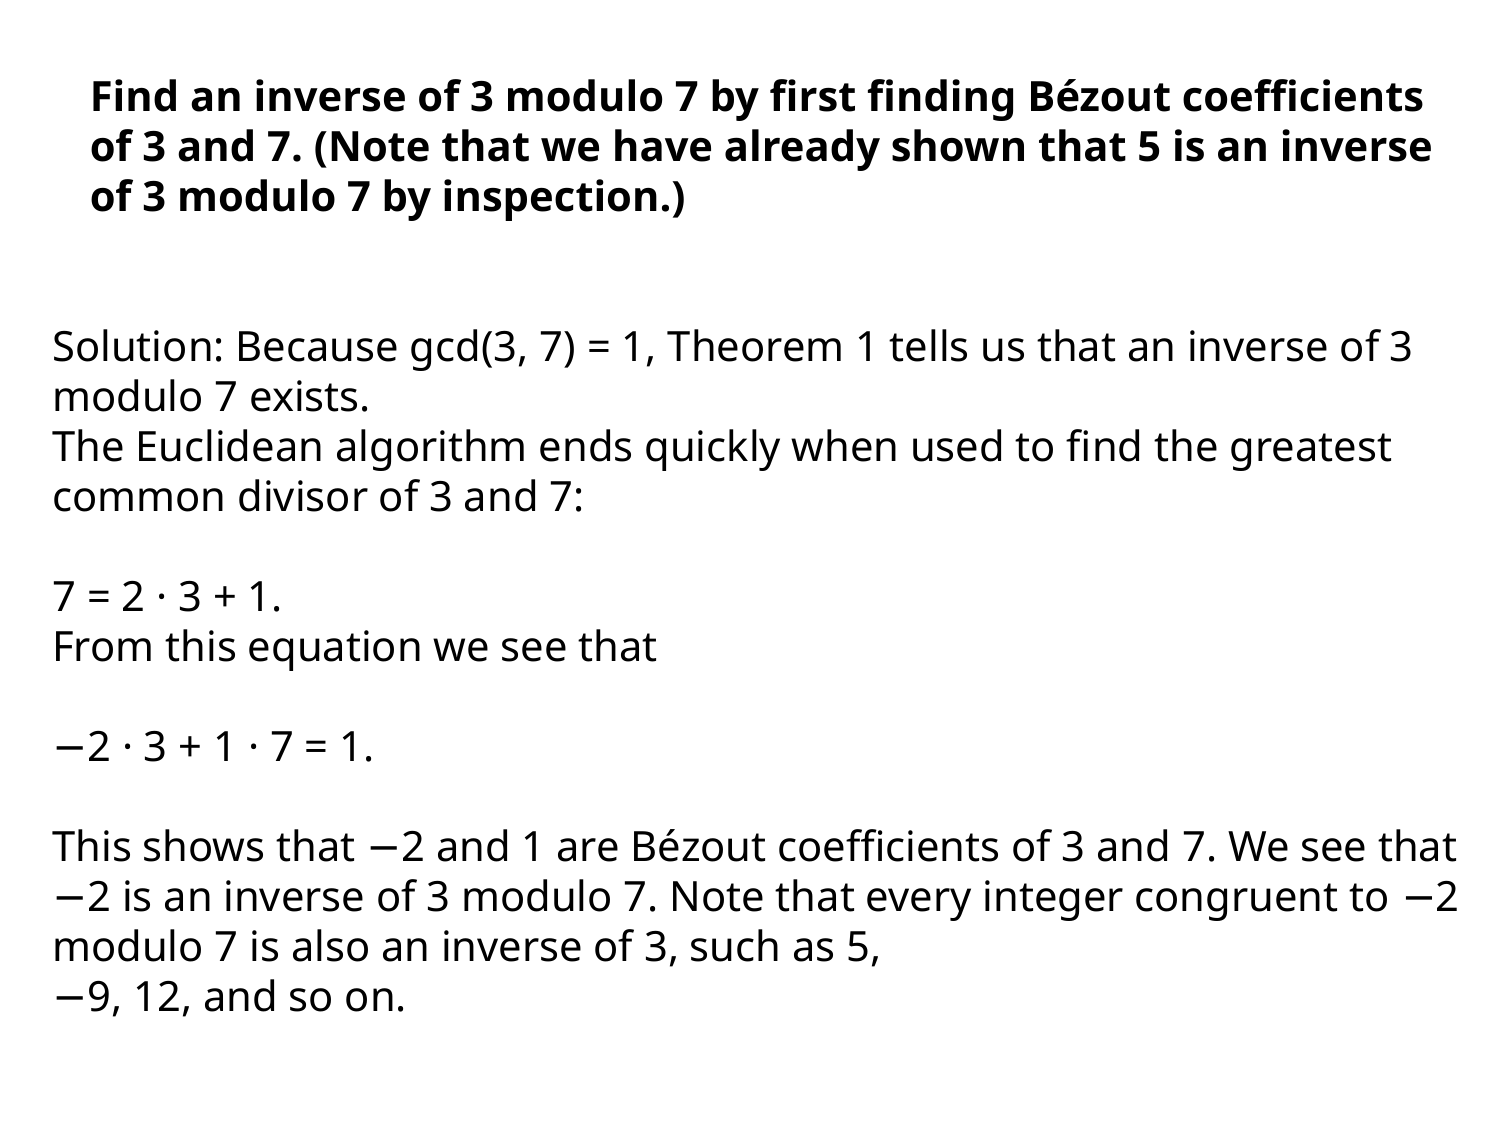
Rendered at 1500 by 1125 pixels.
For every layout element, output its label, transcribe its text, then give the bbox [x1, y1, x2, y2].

text_box Find an inverse of 3 modulo 7 by first finding Bézout coefficients of 3 and 7. (Note that we have already shown that 5 is an inverse of 3 modulo 7 by inspection.) [75, 62, 1475, 228]
text_box Solution: Because gcd(3, 7) = 1, Theorem 1 tells us that an inverse of 3 modulo 7 exists. The Euclidean algorithm ends quickly when used to find the greatest common divisor of 3 and 7: 7 = 2 · 3 + 1. From this equation we see that −2 · 3 + 1 · 7 = 1. This shows that −2 and 1 are Bézout coefficients of 3 and 7. We see that −2 is an inverse of 3 modulo 7. Note that every integer congruent to −2 modulo 7 is also an inverse of 3, such as 5, −9, 12, and so on. [37, 312, 1475, 1028]
